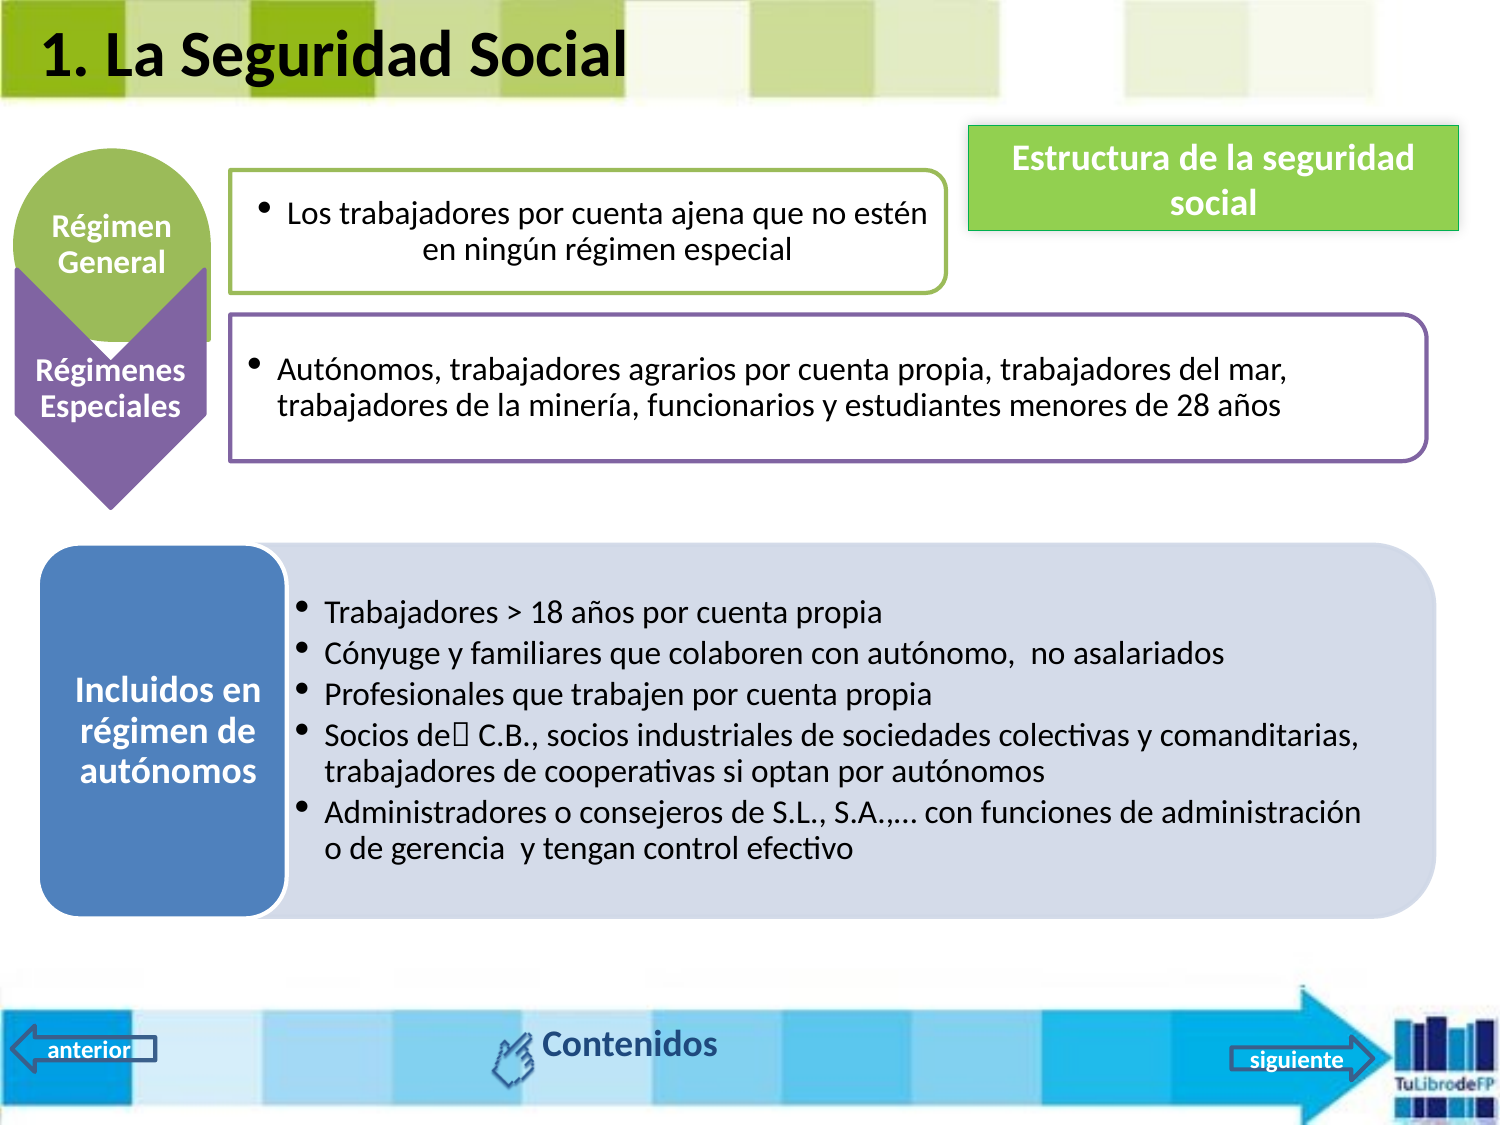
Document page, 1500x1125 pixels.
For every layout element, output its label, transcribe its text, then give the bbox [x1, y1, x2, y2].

text_box Contenidos [527, 1011, 744, 1072]
text_box anterior [9, 1023, 158, 1074]
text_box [37, 543, 1435, 919]
text_box Estructura de la seguridad social [968, 125, 1459, 231]
picture [0, 0, 1500, 1125]
text_box 1. La Seguridad Social [24, 2, 1375, 98]
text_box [0, 0, 7, 7]
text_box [14, 150, 1427, 509]
text_box siguiente [1229, 1034, 1376, 1083]
